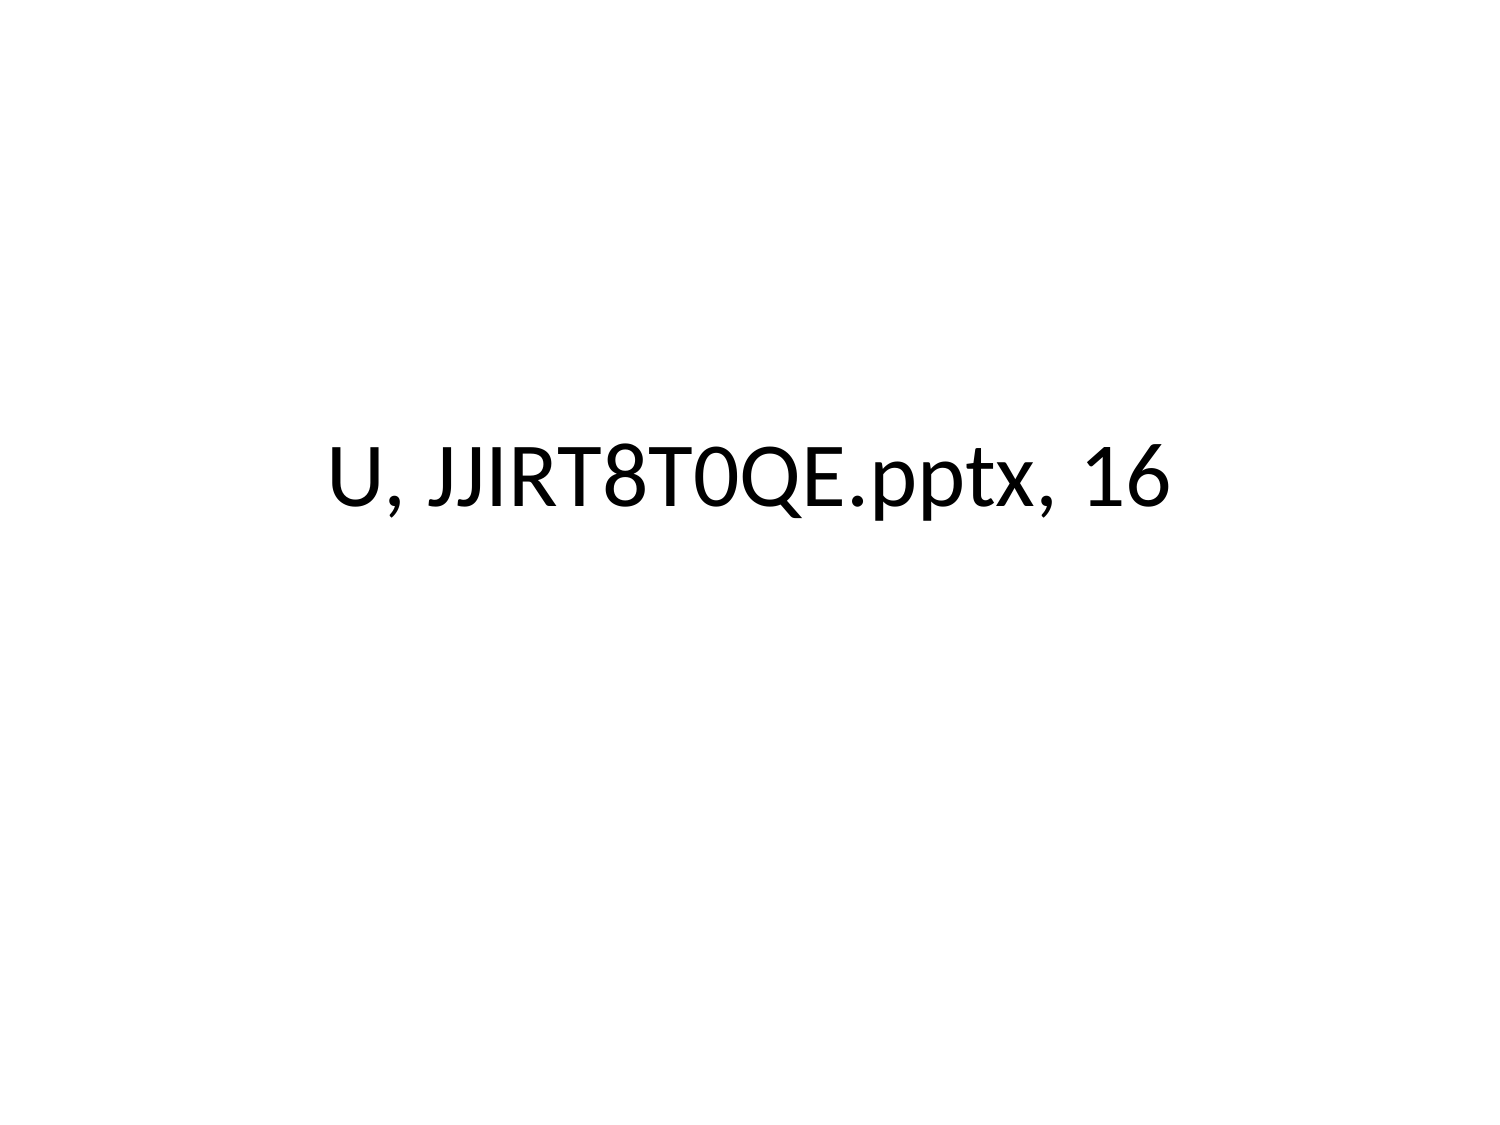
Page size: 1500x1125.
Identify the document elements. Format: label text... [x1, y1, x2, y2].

title U, JJIRT8T0QE.pptx, 16 [112, 349, 1388, 591]
